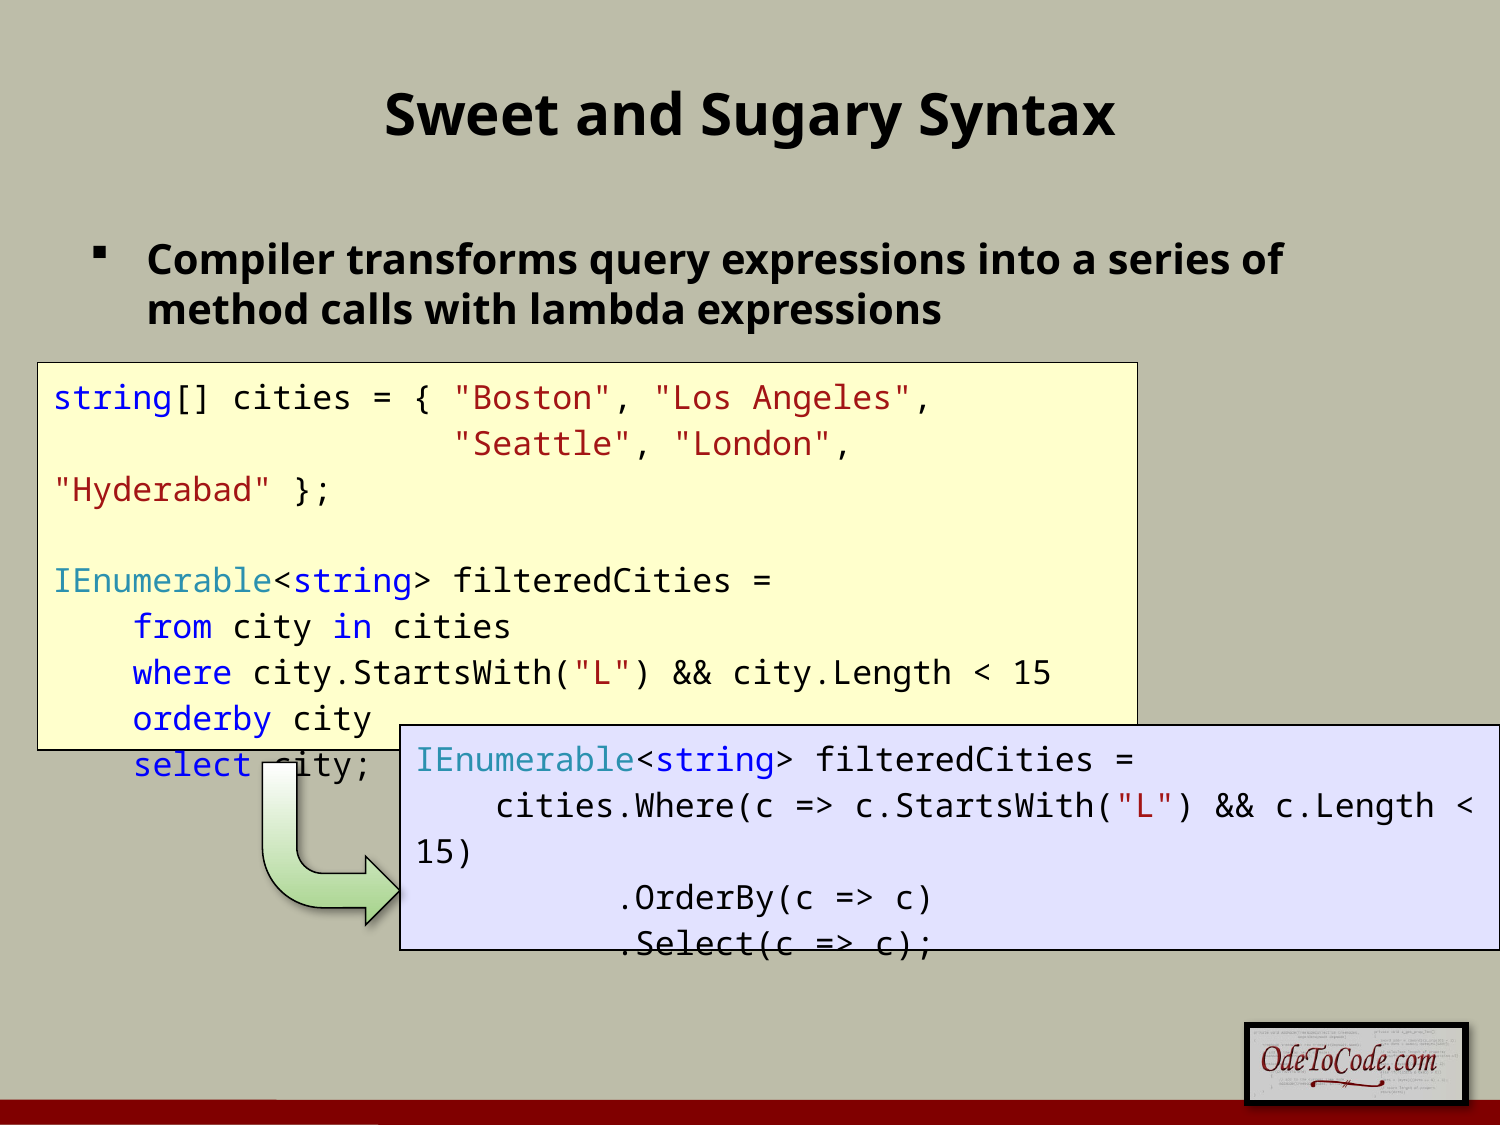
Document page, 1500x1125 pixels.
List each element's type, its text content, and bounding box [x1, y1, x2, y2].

list Compiler transforms query expressions into a series of method calls with lambda expressions [74, 224, 1426, 363]
title Sweet and Sugary Syntax [74, 49, 1426, 176]
text_box string[] cities = { "Boston", "Los Angeles", "Seattle", "London", "Hyderabad" }; IEnumerable<string> filteredCities = from city in cities where city.StartsWith("L") && city.Length < 15 orderby city select city; [37, 362, 1138, 750]
picture [1250, 1028, 1462, 1100]
text_box IEnumerable<string> filteredCities = cities.Where(c => c.StartsWith("L") && c.Length < 15) .OrderBy(c => c) .Select(c => c); [399, 724, 1500, 950]
text_box [262, 762, 400, 925]
